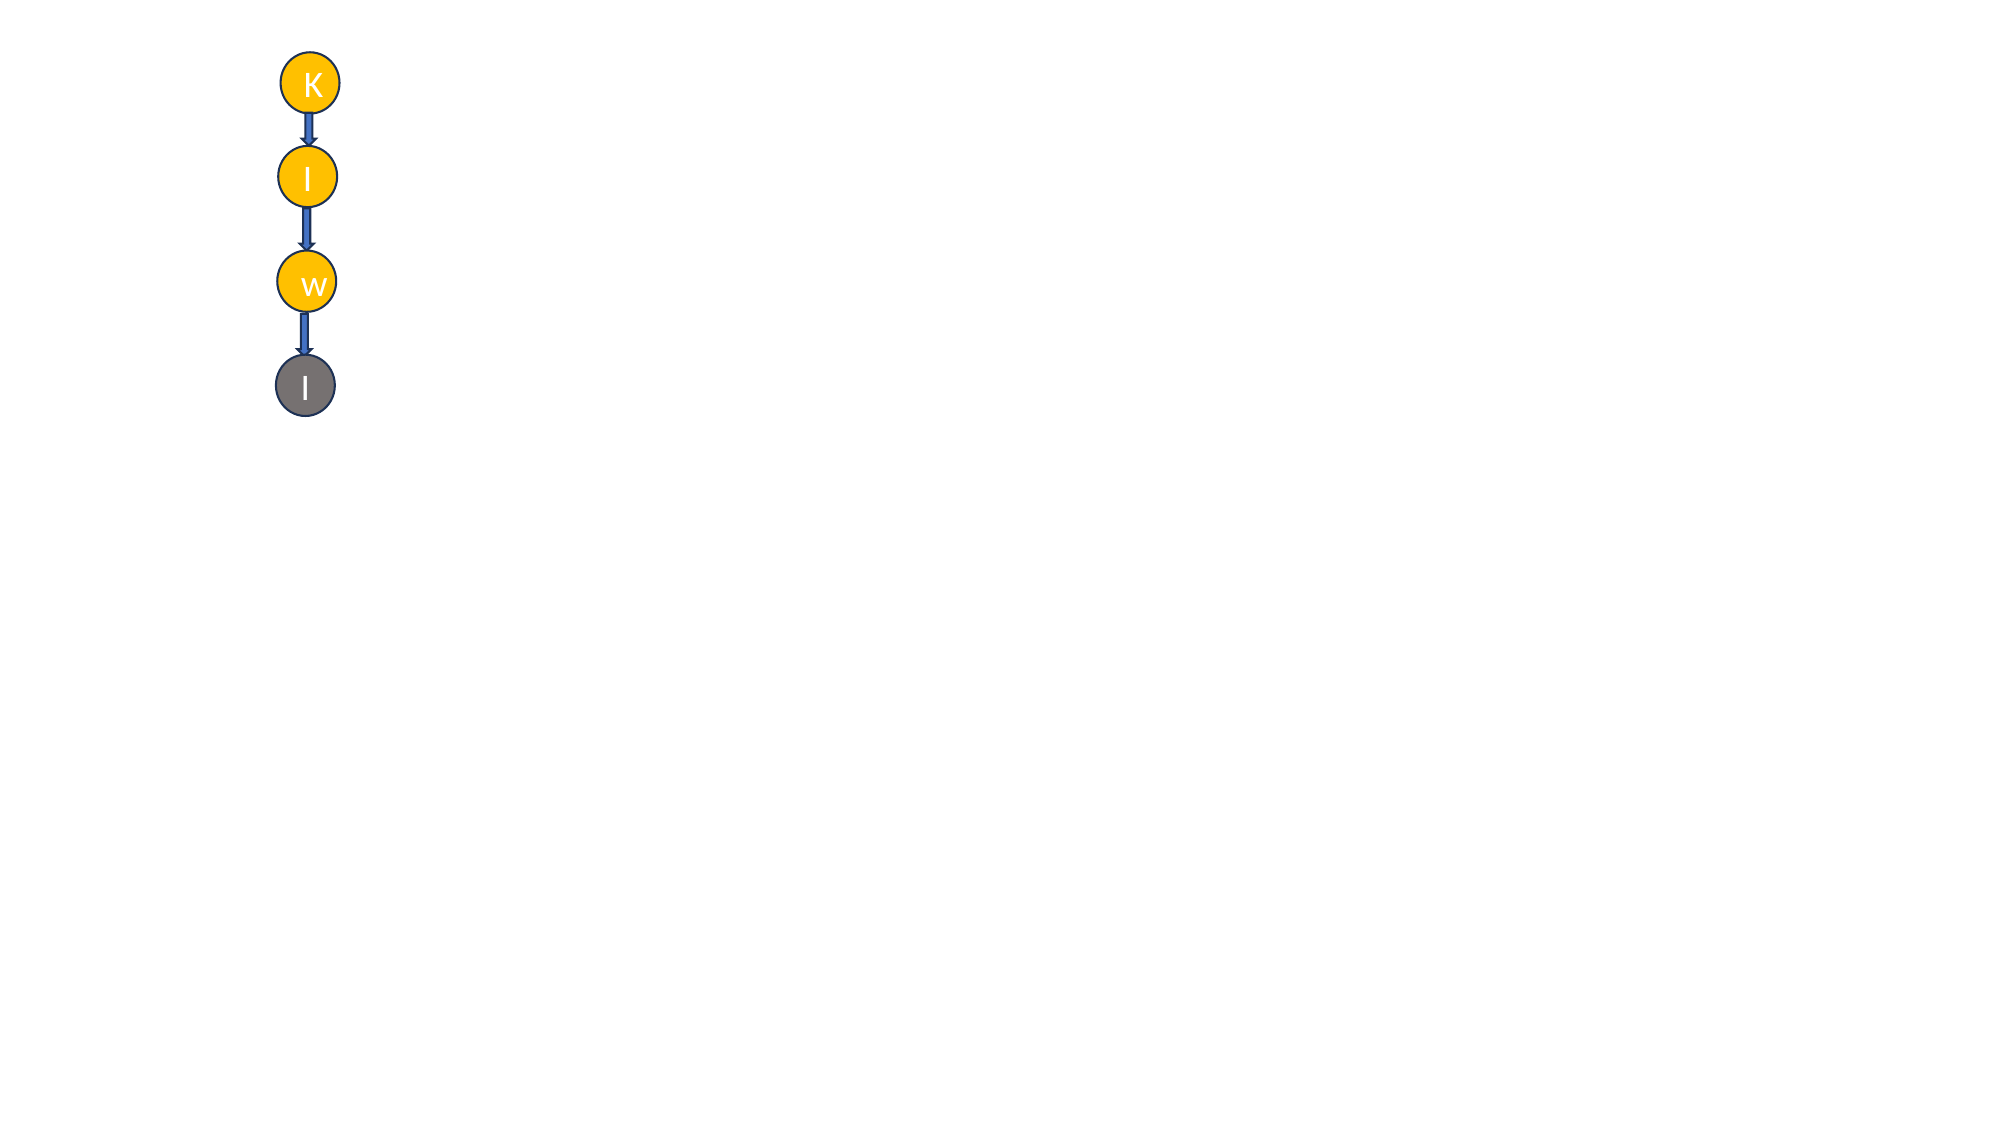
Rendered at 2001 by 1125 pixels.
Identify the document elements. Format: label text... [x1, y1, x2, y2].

text_box w [276, 249, 338, 313]
text_box [294, 312, 314, 354]
text_box I [277, 144, 339, 208]
text_box K [279, 51, 341, 115]
text_box [299, 111, 319, 145]
text_box I [274, 353, 336, 418]
text_box [297, 207, 317, 249]
